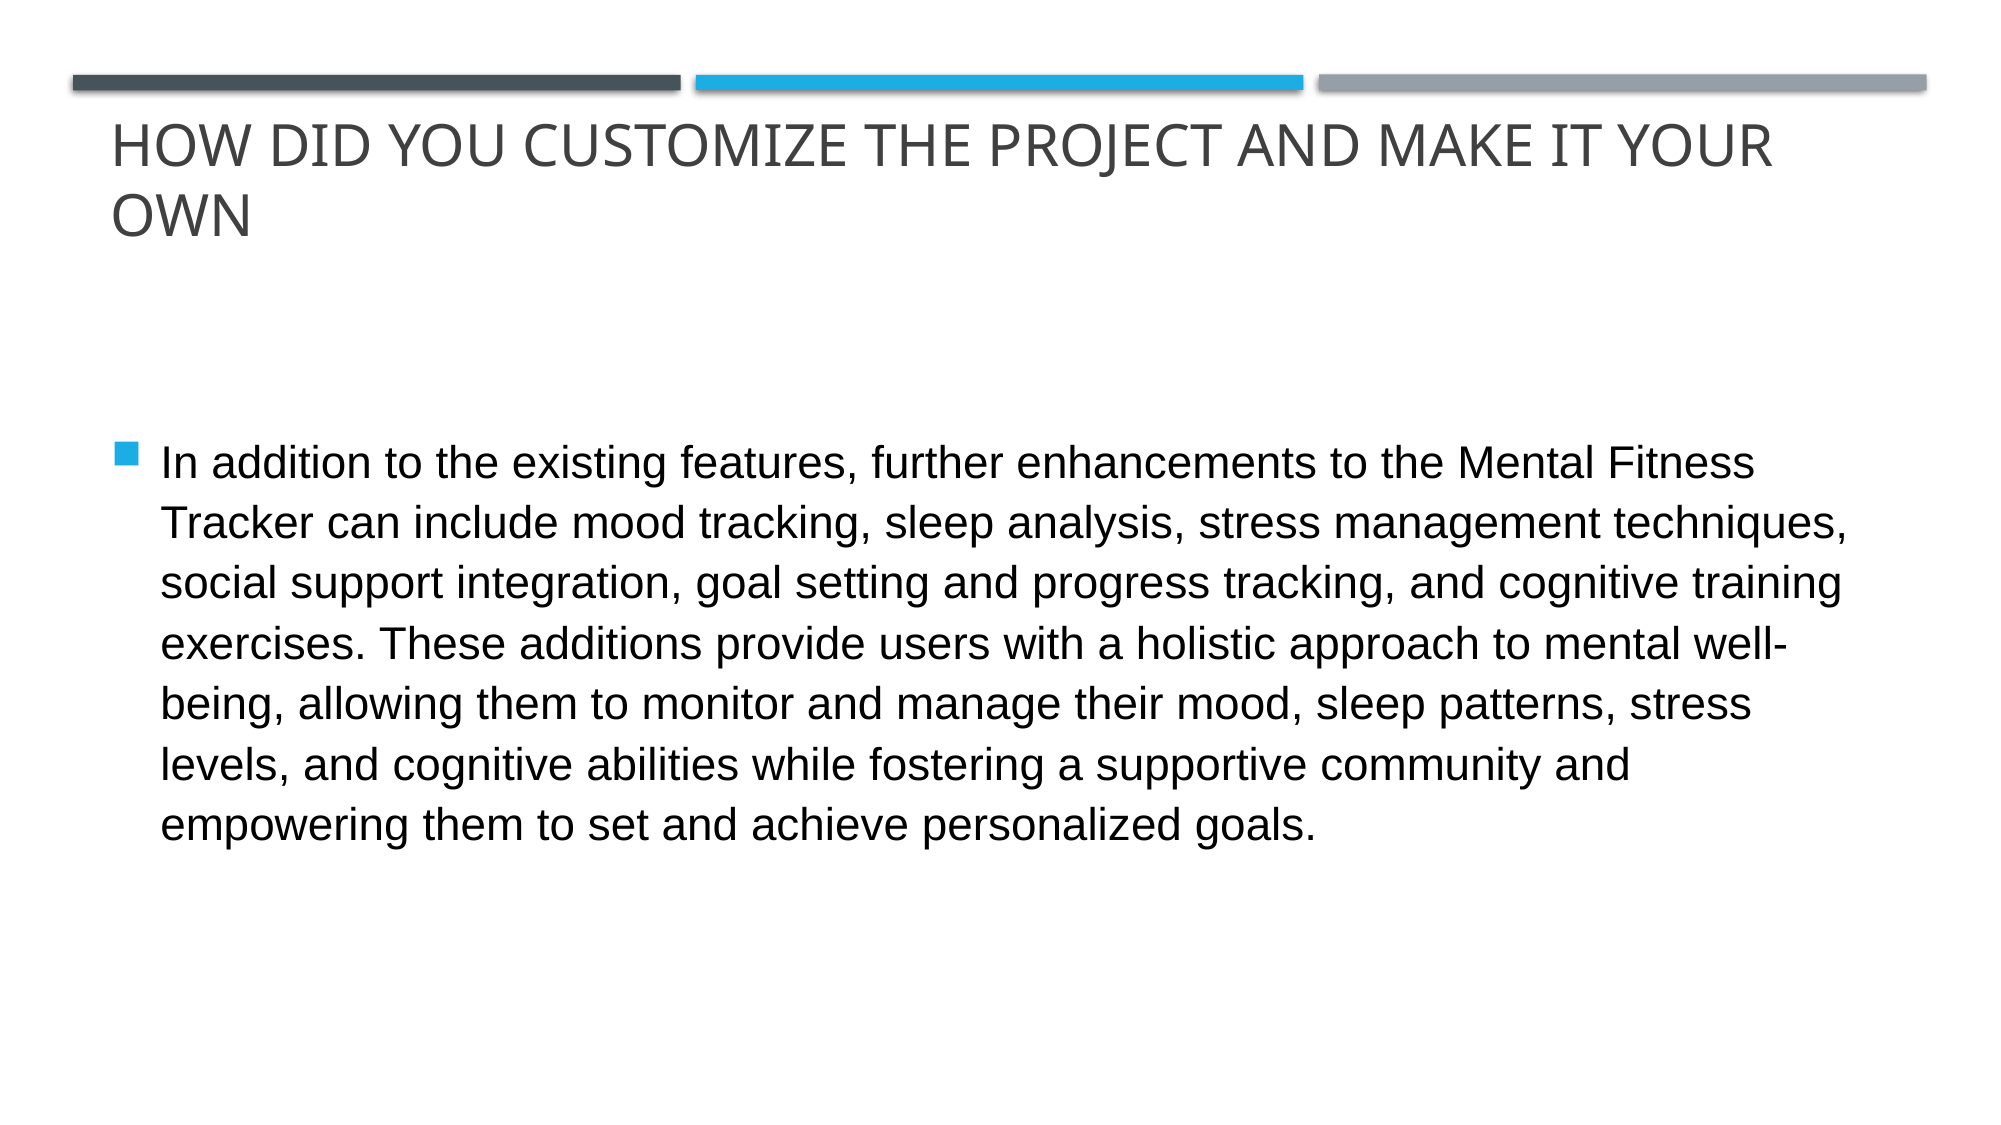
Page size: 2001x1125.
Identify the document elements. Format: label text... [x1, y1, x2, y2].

list In addition to the existing features, further enhancements to the Mental Fitness Tracker can include mood tracking, sleep analysis, stress management techniques, social support integration, goal setting and progress tracking, and cognitive training exercises. These additions provide users with a holistic approach to mental well-being, allowing them to monitor and manage their mood, sleep patterns, stress levels, and cognitive abilities while fostering a supportive community and empowering them to set and achieve personalized goals. [95, 340, 1905, 937]
title How did you customize the project and make it your own [95, 81, 1905, 276]
